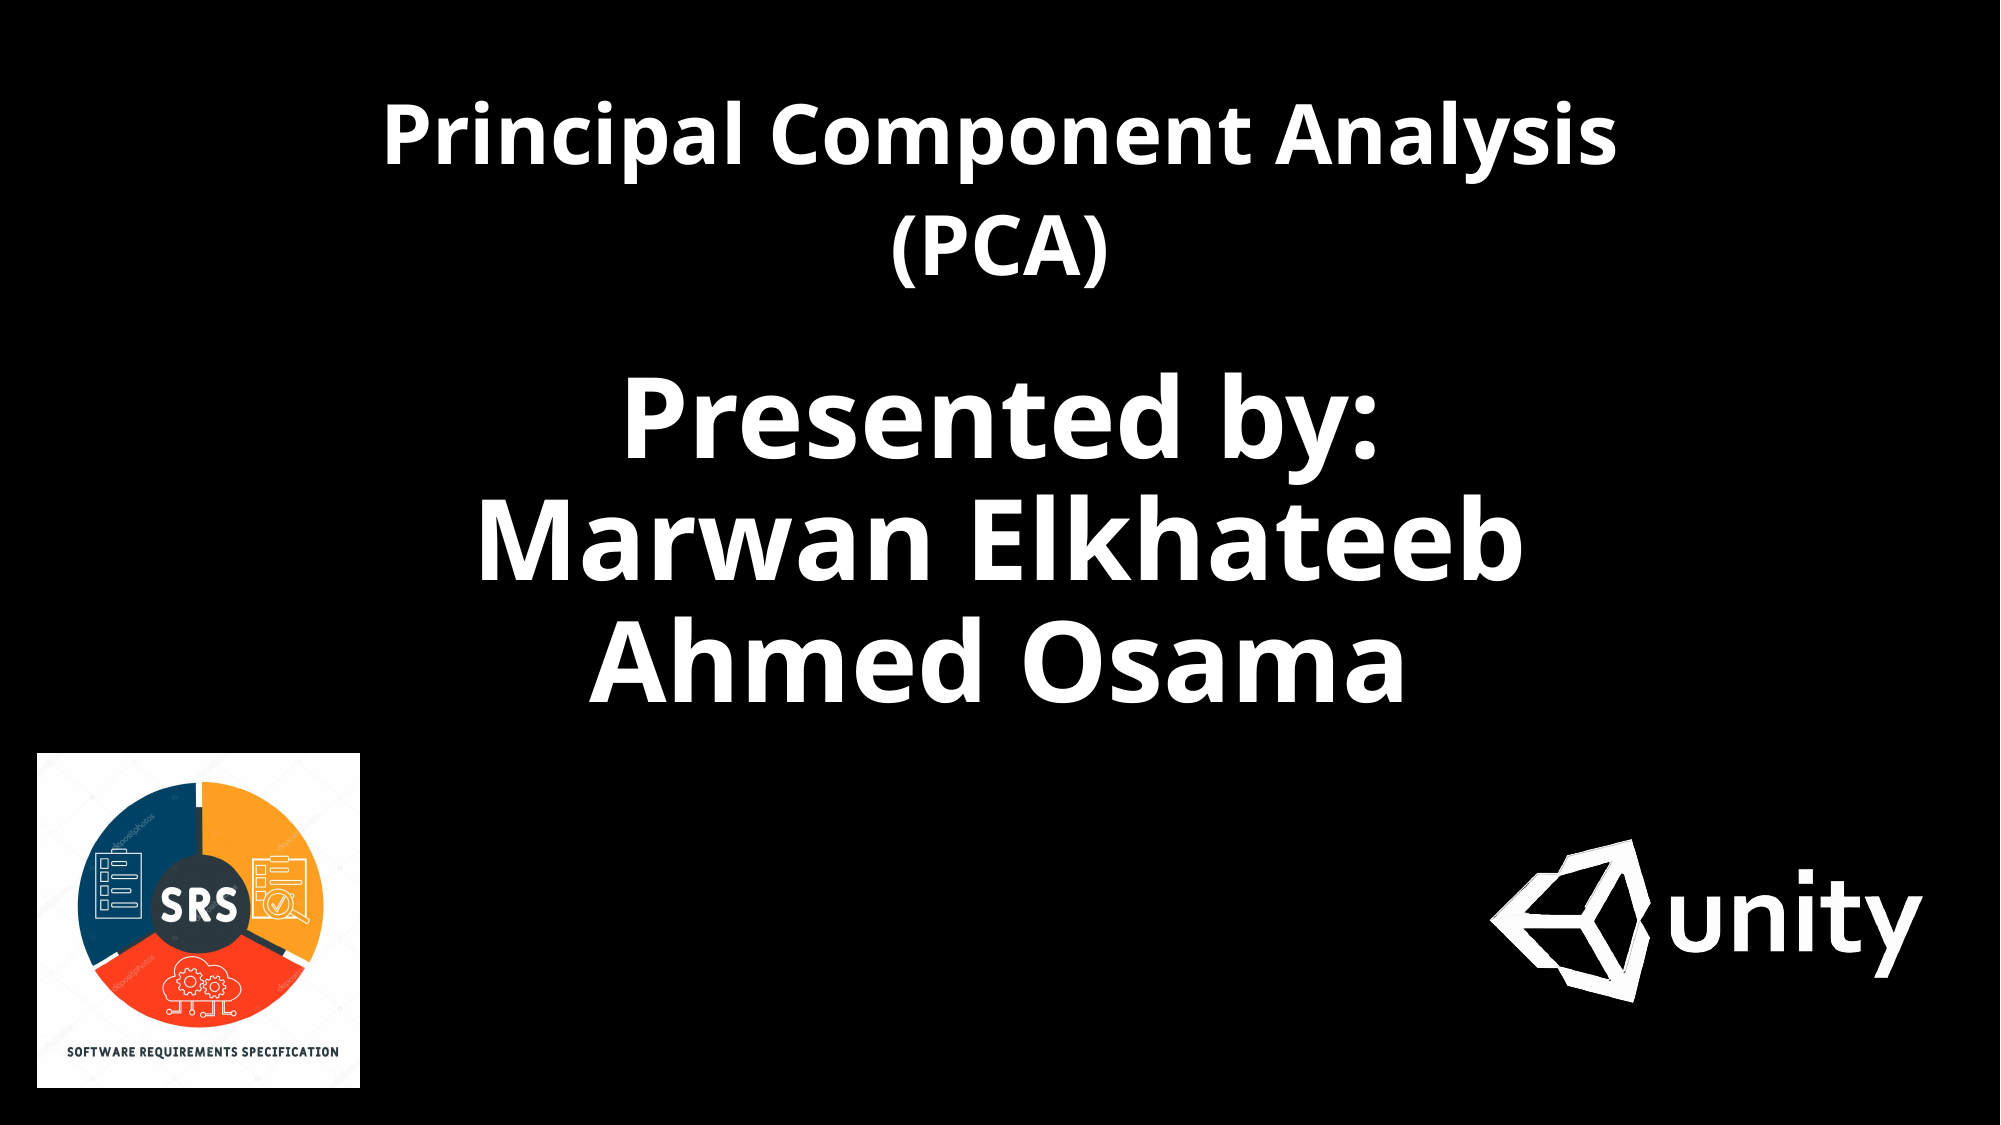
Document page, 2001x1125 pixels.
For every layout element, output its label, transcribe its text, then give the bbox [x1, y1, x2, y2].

title Presented by: Marwan Elkhateeb Ahmed Osama [249, 477, 1750, 869]
picture [1481, 794, 1928, 1046]
picture [37, 753, 360, 1088]
subtitle Principal Component Analysis (PCA) [249, 85, 1750, 372]
